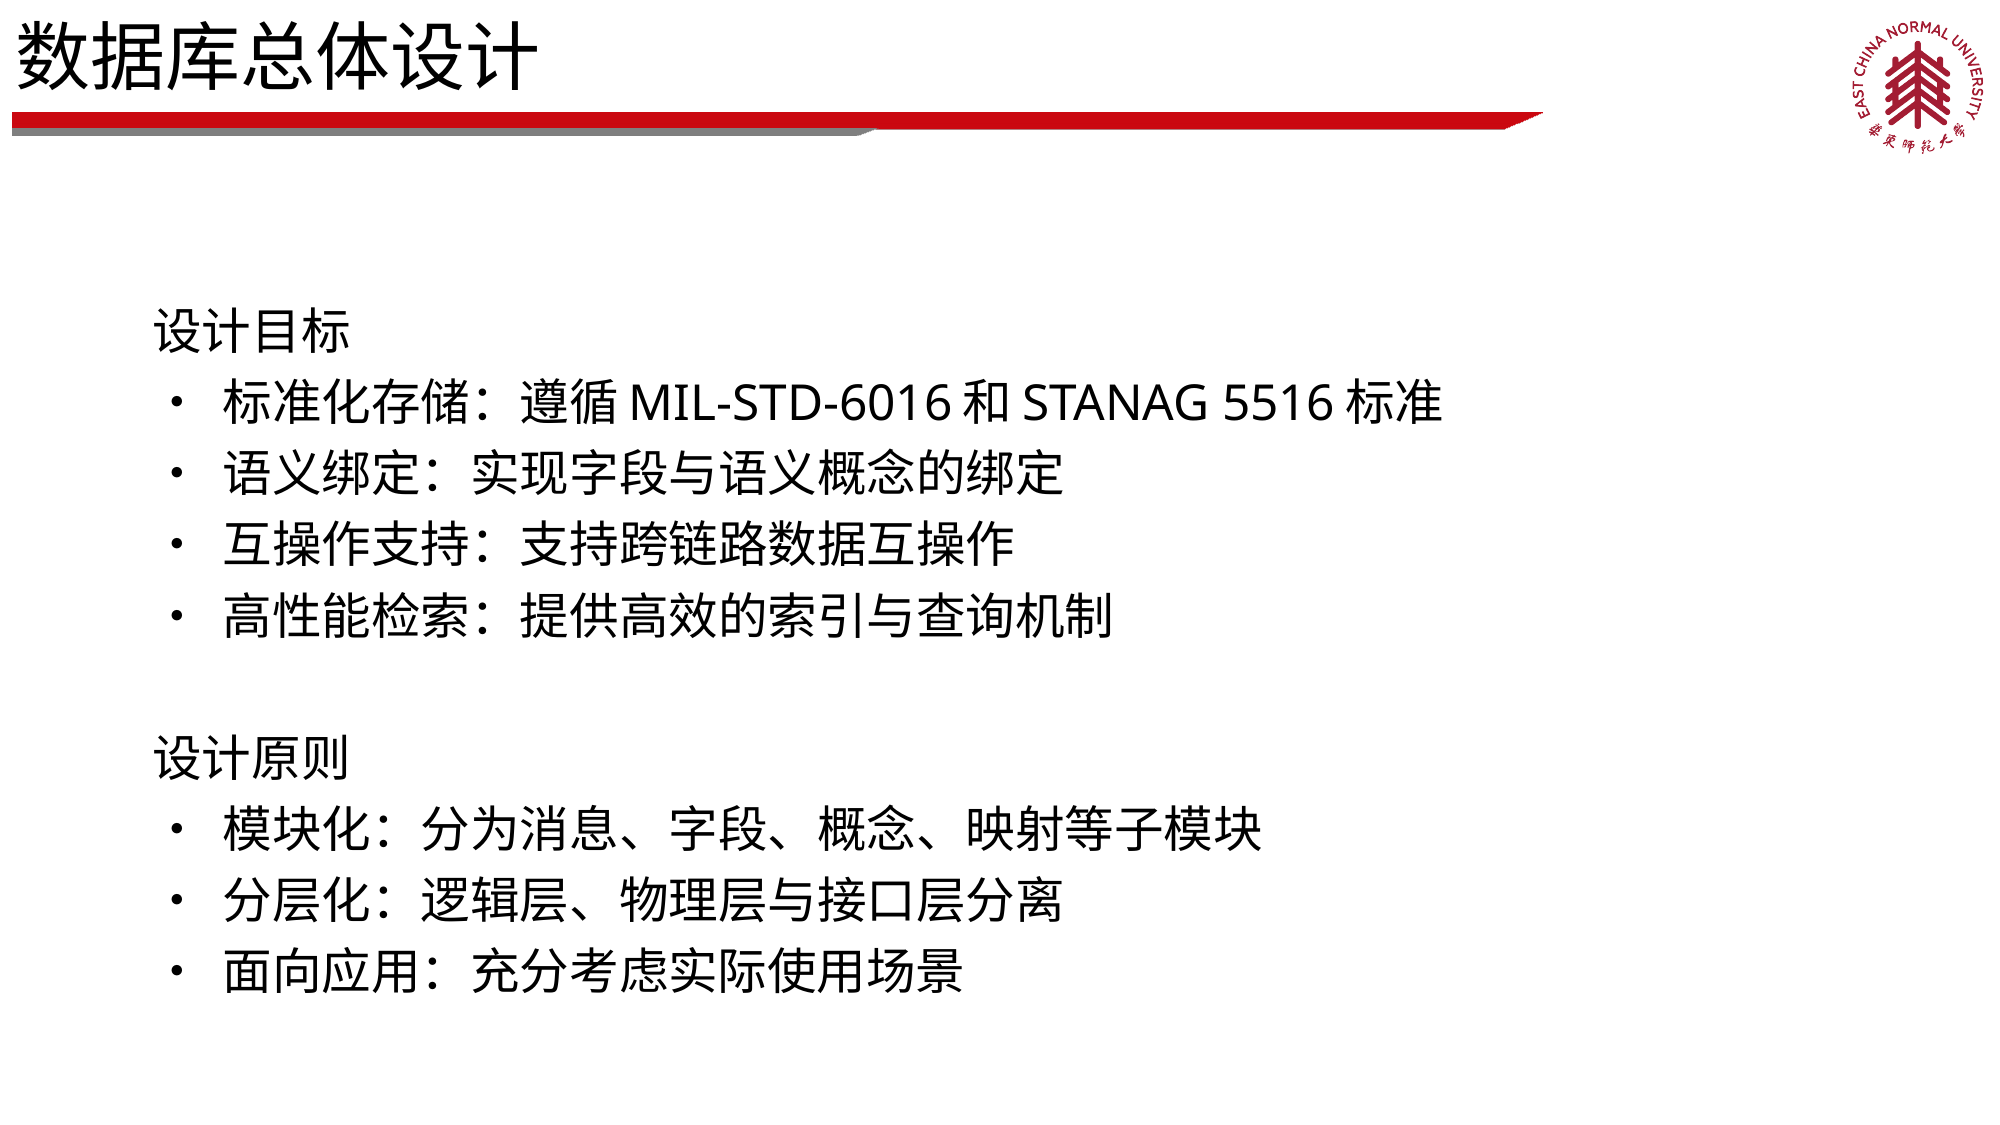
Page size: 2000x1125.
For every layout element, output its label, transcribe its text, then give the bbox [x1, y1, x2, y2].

picture [1852, 21, 2000, 154]
title 数据库总体设计 [0, 0, 1725, 136]
list 设计目标 • 标准化存储：遵循MIL-STD-6016和STANAG 5516标准 • 语义绑定：实现字段与语义概念的绑定 • 互操作支持：支持跨链路数据互操作 • 高性能检索：提供高效的索引与查询机制 设计原则 • 模块化：分为消息、字段、概念、映射等子模块 • 分层化：逻辑层、物理层与接口层分离 • 面向应用：充分考虑实际使用场景 [137, 299, 1862, 1014]
